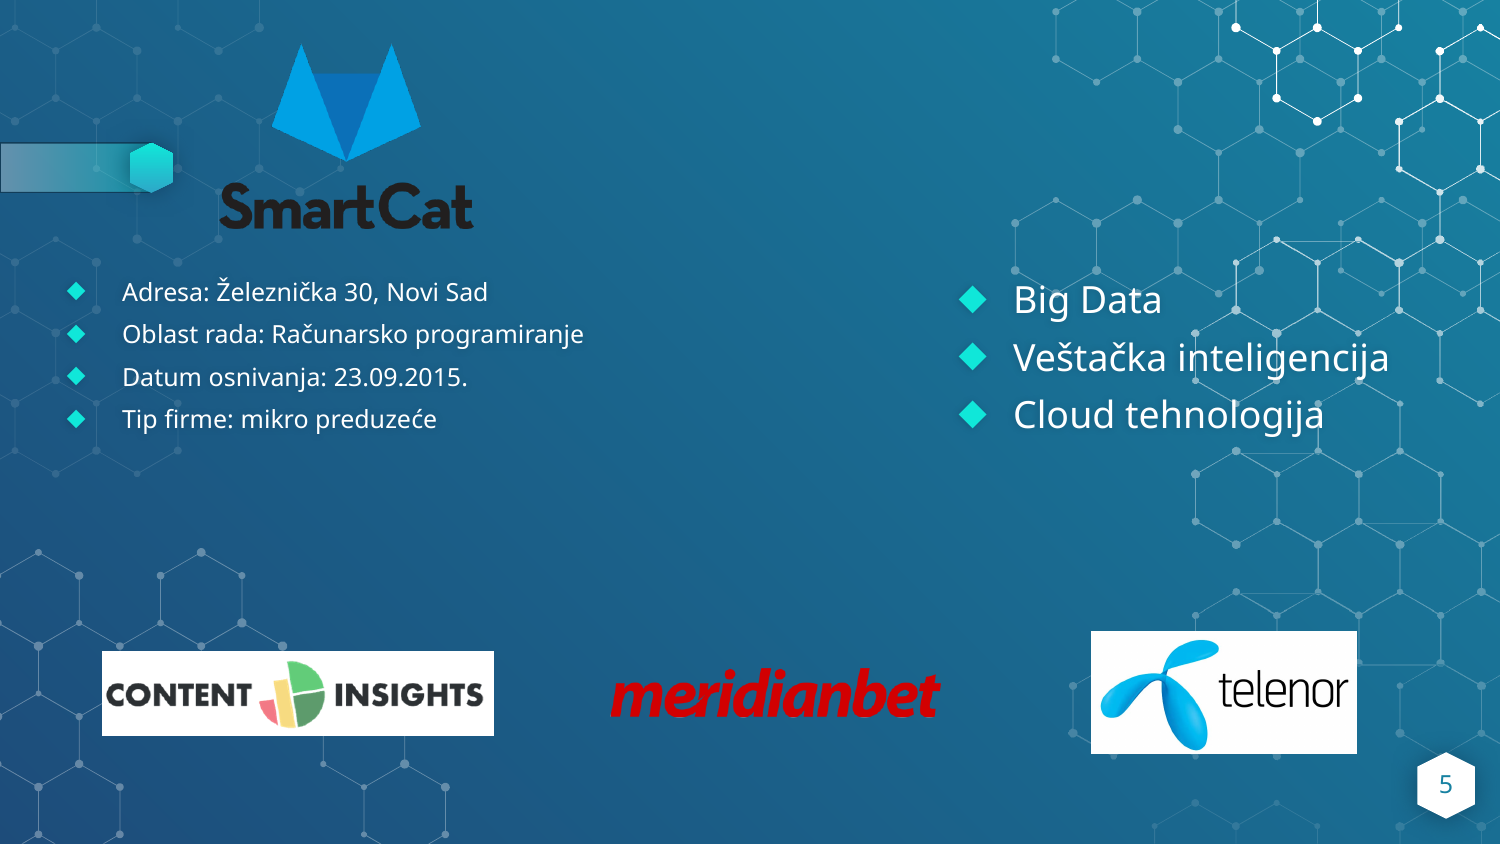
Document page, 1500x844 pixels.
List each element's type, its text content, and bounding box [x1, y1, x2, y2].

picture [1091, 631, 1357, 754]
text_box Big Data Veštačka inteligencija Cloud tehnologija [938, 276, 1418, 479]
list Adresa: Železnička 30, Novi Sad Oblast rada: Računarsko programiranje Datum osnivanja: 23.09.2015. Tip firme: mikro preduzeće [47, 276, 645, 531]
picture [102, 650, 495, 737]
picture [590, 604, 962, 781]
slide_number 5 [1417, 752, 1475, 819]
picture [197, 29, 494, 252]
